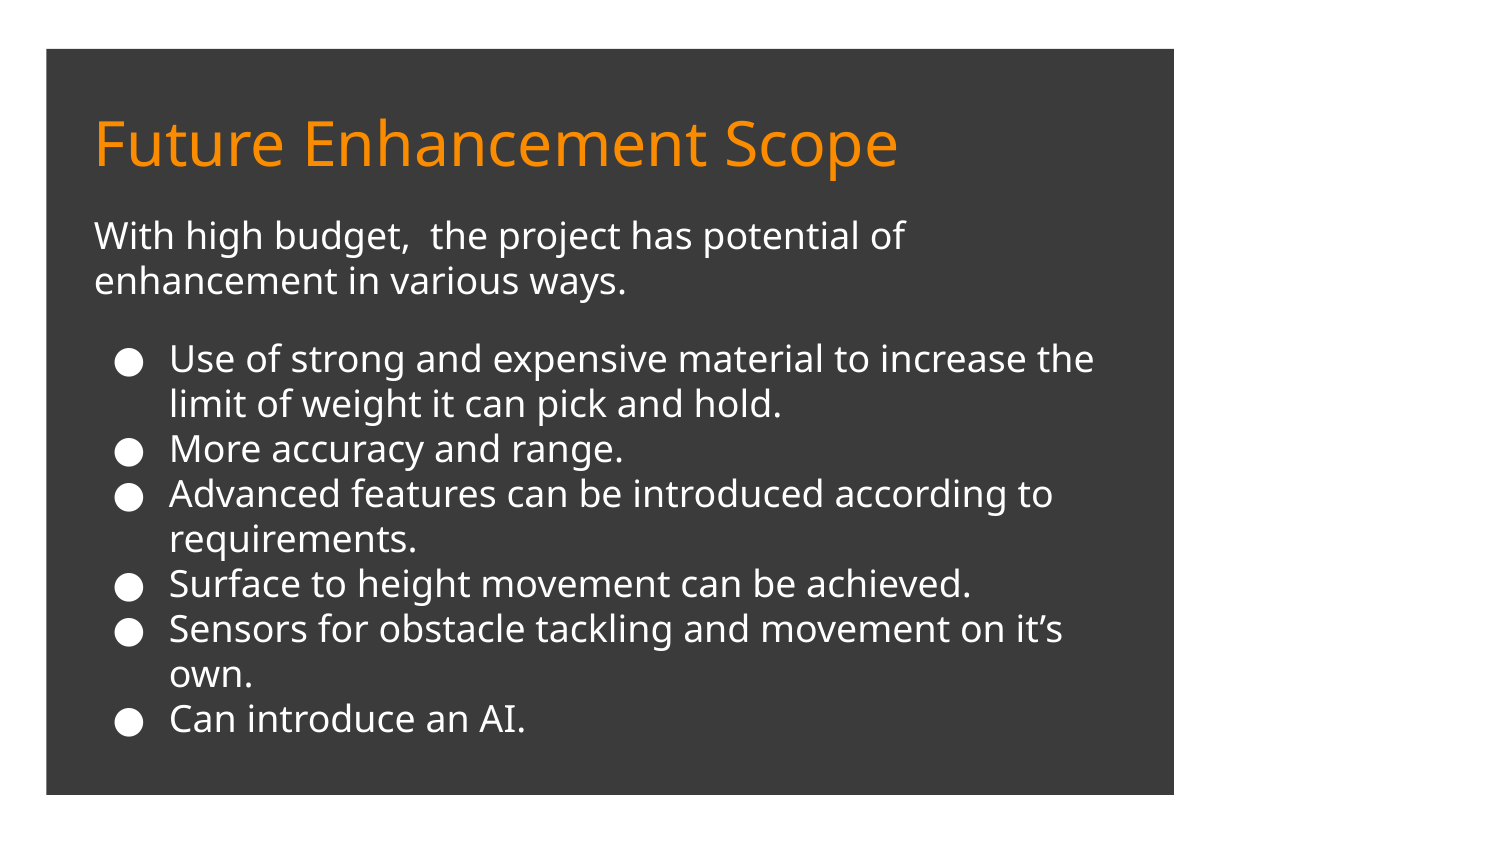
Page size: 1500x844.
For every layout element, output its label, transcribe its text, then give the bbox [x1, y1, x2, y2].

list Future Enhancement Scope With high budget, the project has potential of enhancement in various ways. Use of strong and expensive material to increase the limit of weight it can pick and hold. More accuracy and range. Advanced features can be introduced according to requirements. Surface to height movement can be achieved. Sensors for obstacle tackling and movement on it’s own. Can introduce an AI. [78, 86, 1125, 757]
text_box [46, 48, 1174, 795]
